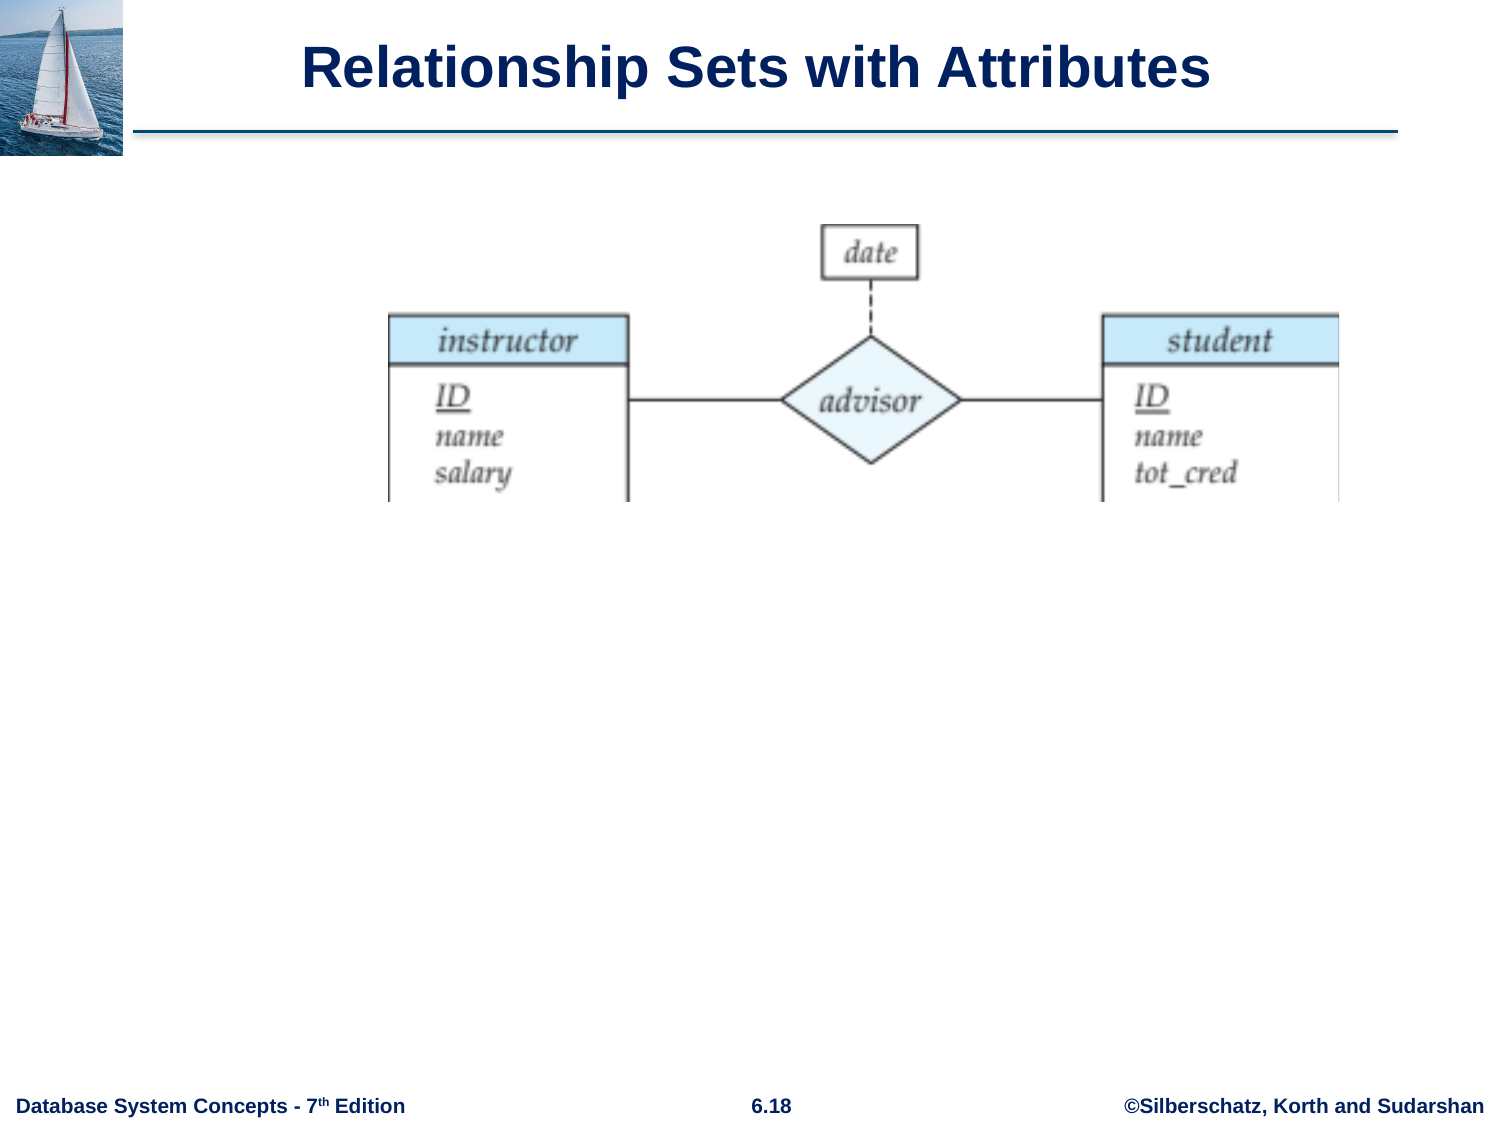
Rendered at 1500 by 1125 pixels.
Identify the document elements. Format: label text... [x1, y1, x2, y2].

picture [0, 0, 123, 156]
title Relationship Sets with Attributes [125, 6, 1388, 108]
picture [387, 224, 1340, 502]
